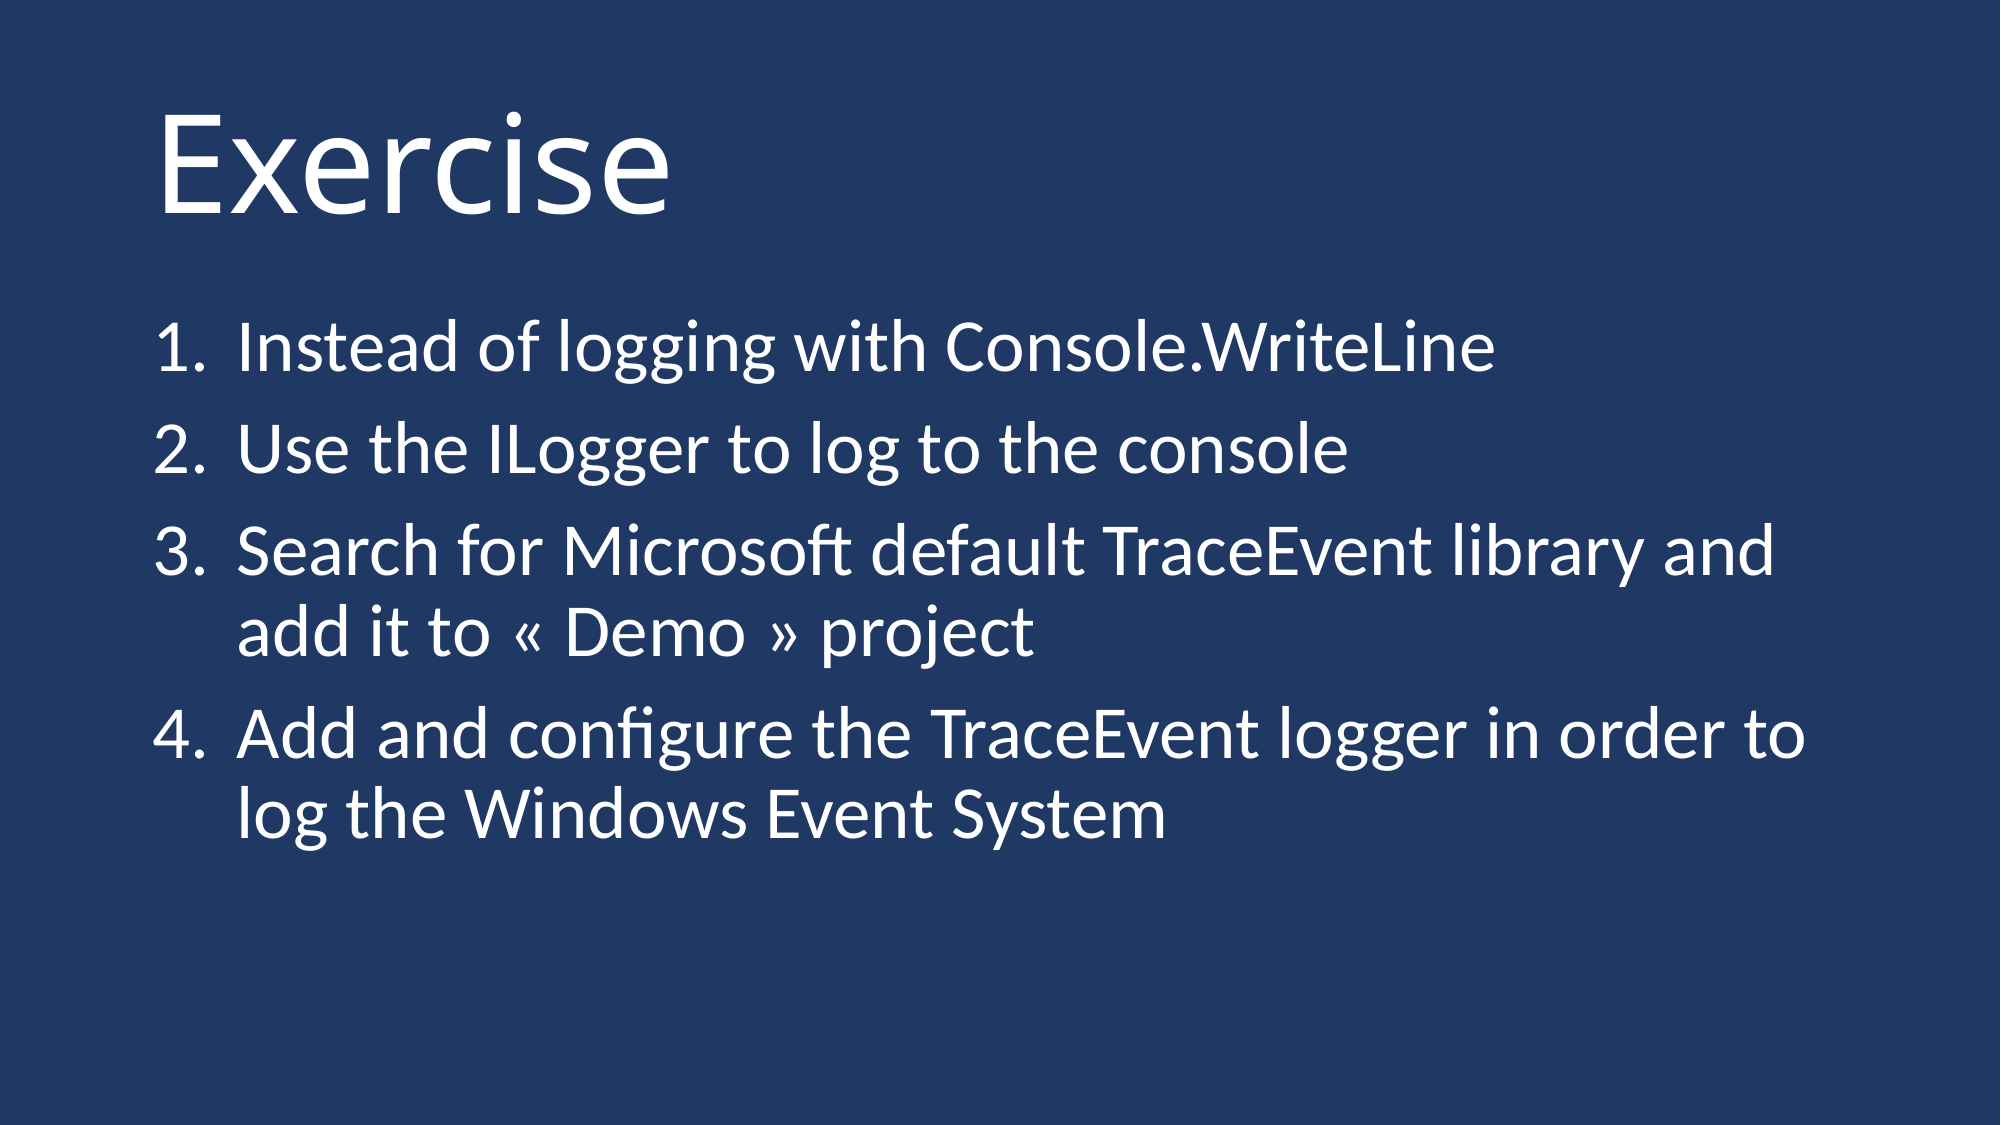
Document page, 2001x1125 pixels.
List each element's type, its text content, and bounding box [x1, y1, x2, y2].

list Instead of logging with Console.WriteLine Use the ILogger to log to the console Search for Microsoft default TraceEvent library and add it to « Demo » project Add and configure the TraceEvent logger in order to log the Windows Event System [137, 299, 1863, 1014]
title Exercise [137, 59, 1863, 278]
